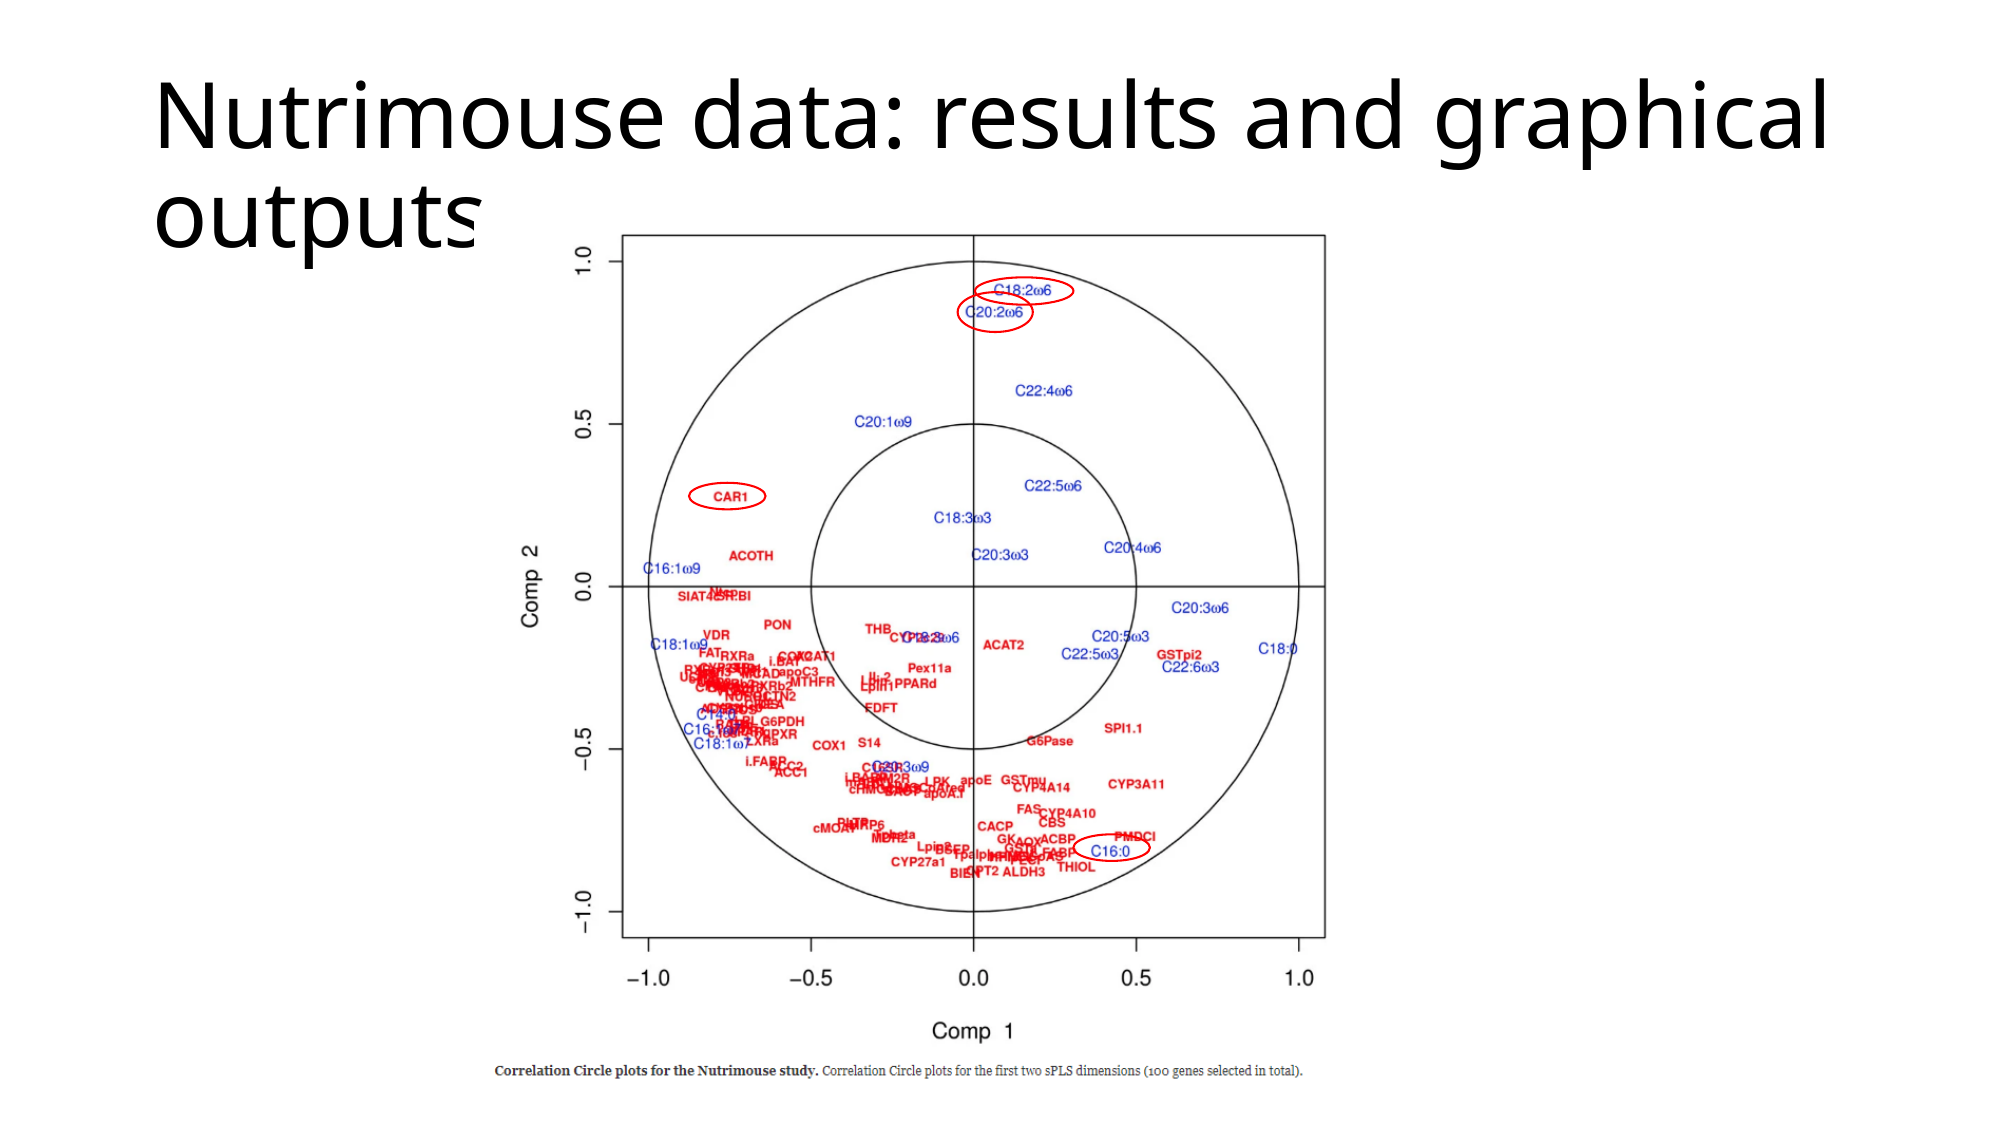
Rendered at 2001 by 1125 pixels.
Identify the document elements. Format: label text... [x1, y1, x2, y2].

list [473, 215, 1372, 1086]
title Nutrimouse data: results and graphical outputs [137, 59, 1863, 278]
